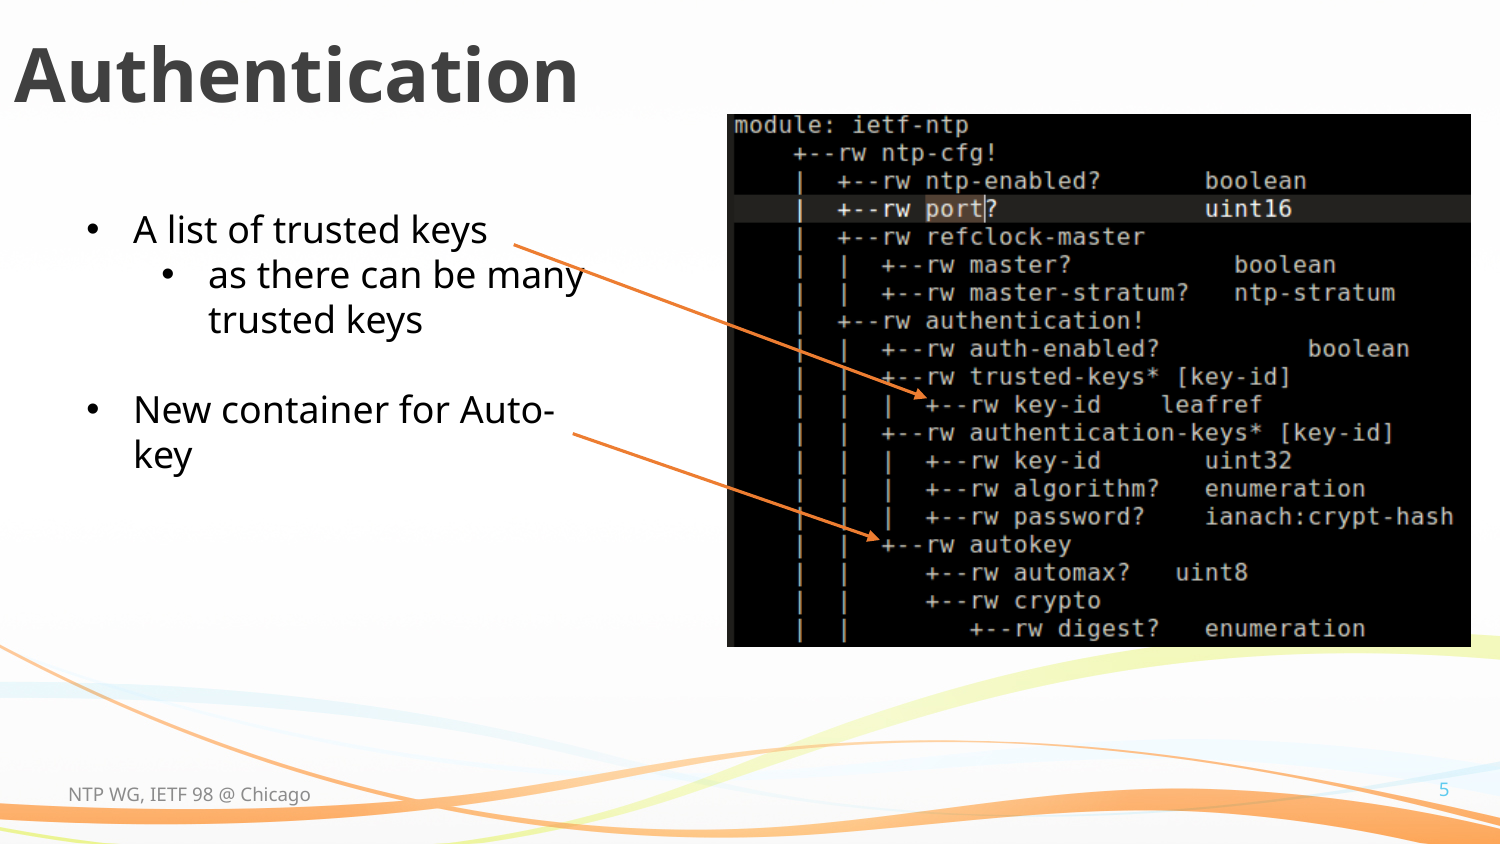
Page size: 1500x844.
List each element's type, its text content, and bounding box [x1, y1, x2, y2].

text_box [572, 433, 880, 540]
text_box NTP WG, IETF 98 @ Chicago [53, 764, 1087, 825]
picture [0, 114, 1500, 844]
text_box 5 [1352, 760, 1465, 821]
text_box A list of trusted keys as there can be many trusted keys New container for Auto-key [71, 198, 613, 529]
title Authentication [0, 0, 1500, 146]
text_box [513, 244, 928, 399]
